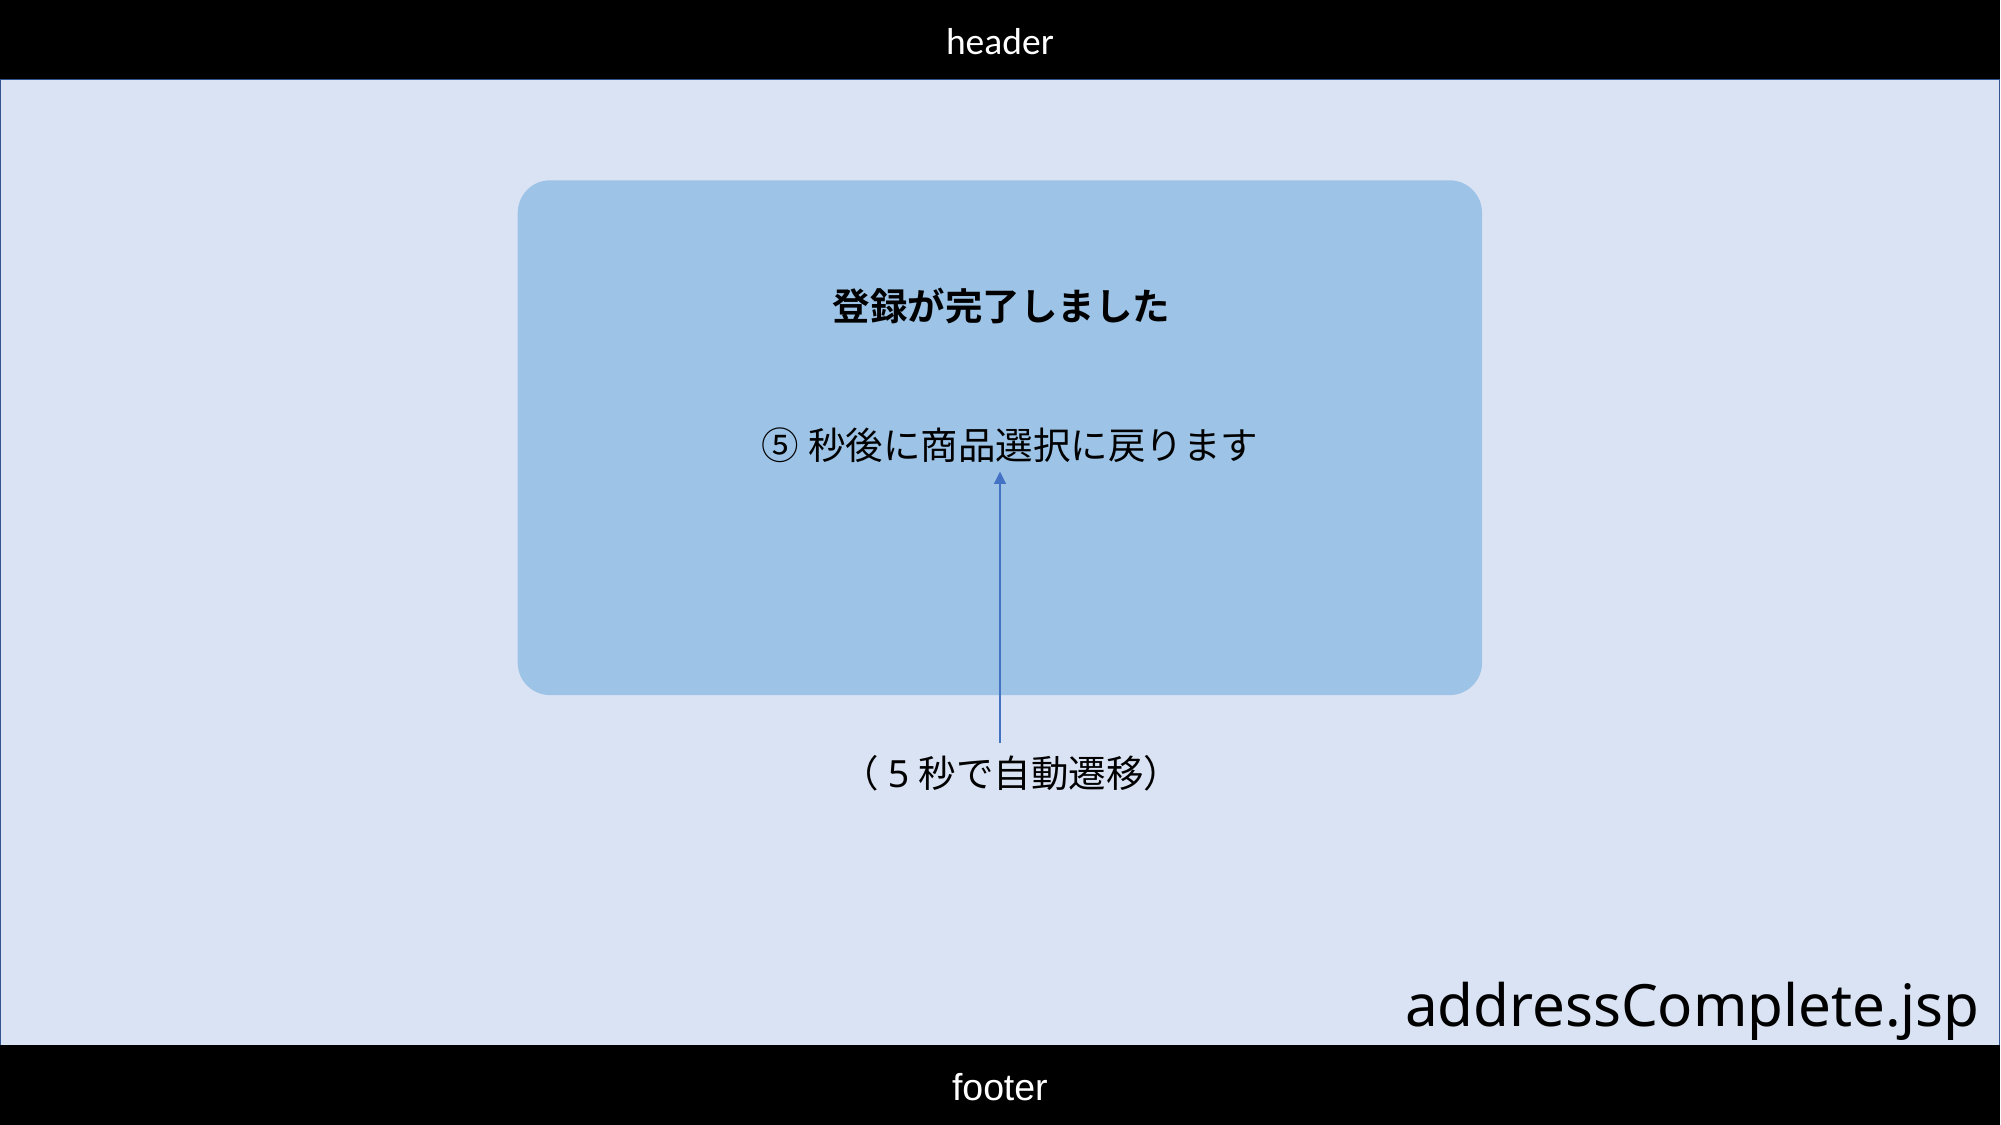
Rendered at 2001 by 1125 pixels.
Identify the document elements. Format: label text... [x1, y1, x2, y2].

text_box header [0, 0, 2000, 79]
text_box （5秒で自動遷移） [826, 742, 1587, 803]
text_box addressComplete.jsp [1390, 960, 2000, 1046]
text_box [516, 179, 1484, 276]
text_box footer [0, 1045, 2000, 1125]
text_box ⑤秒後に商品選択に戻ります [747, 414, 1507, 475]
text_box [516, 381, 1484, 697]
text_box 登録が完了しました [496, 276, 1507, 381]
text_box [0, 79, 2000, 1045]
